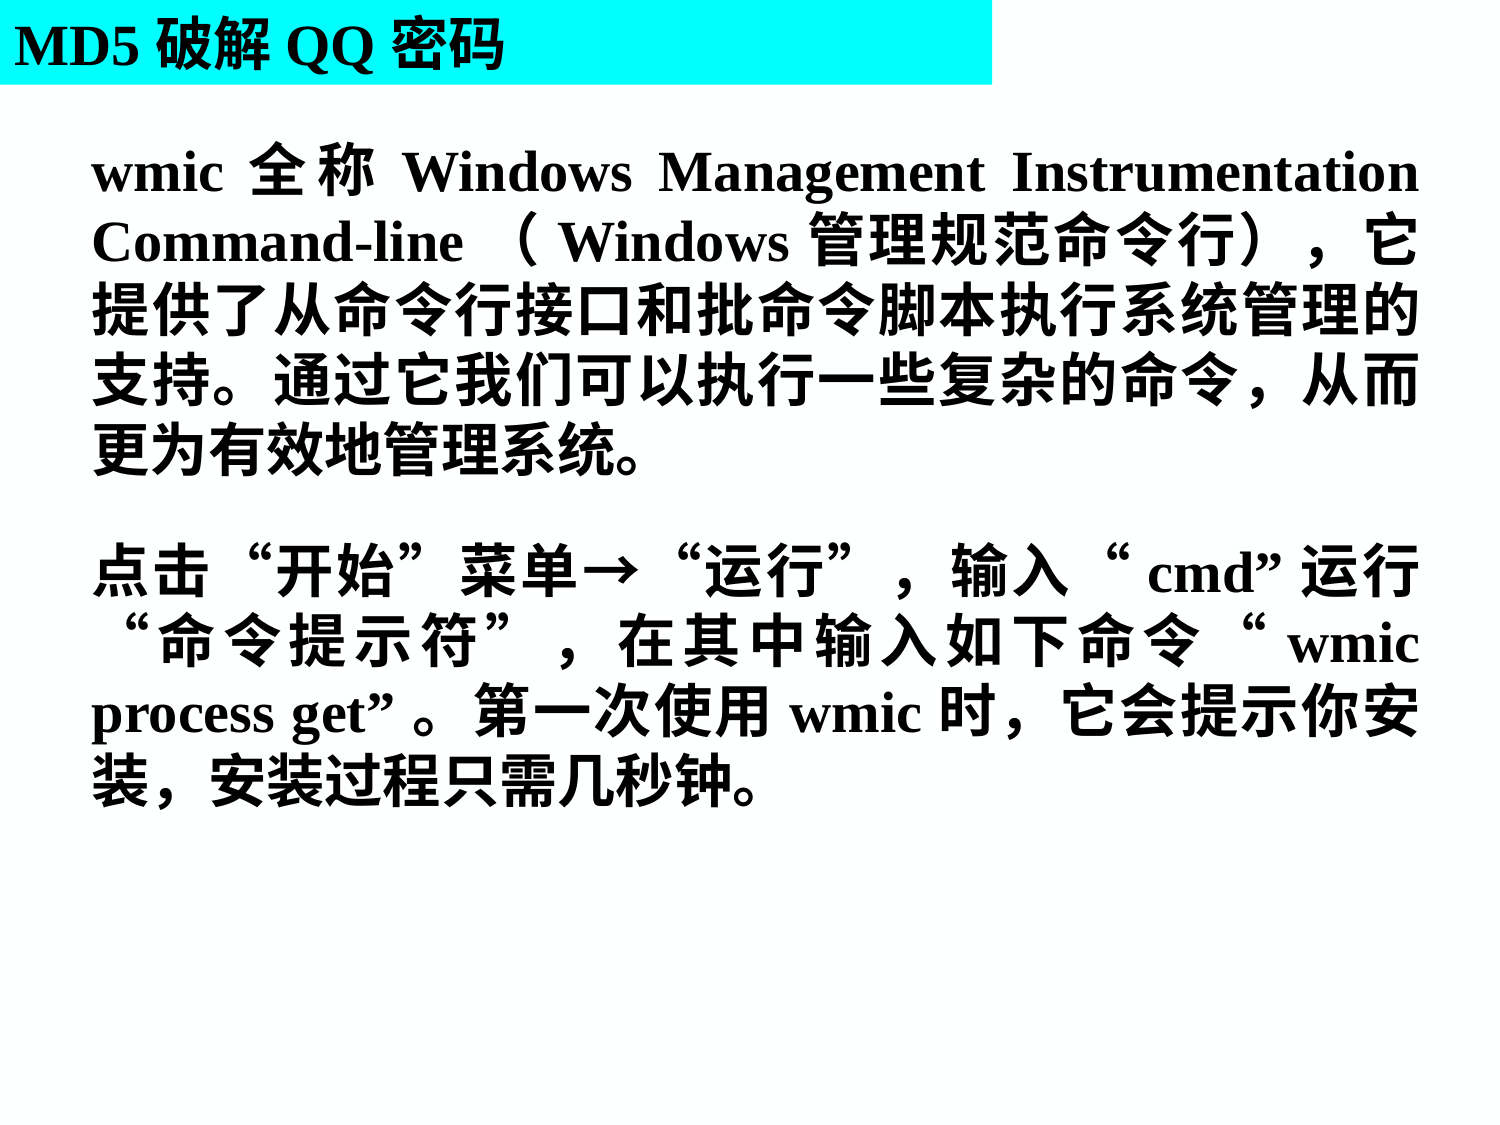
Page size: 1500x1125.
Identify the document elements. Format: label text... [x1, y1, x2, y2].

text_box 点击“开始”菜单→“运行”，输入“cmd”运行“命令提示符”，在其中输入如下命令“wmic process get”。第一次使用wmic时，它会提示你安装，安装过程只需几秒钟。 [76, 527, 1436, 822]
text_box wmic全称Windows Management Instrumentation Command-line（Windows管理规范命令行），它提供了从命令行接口和批命令脚本执行系统管理的支持。通过它我们可以执行一些复杂的命令，从而更为有效地管理系统。 [76, 125, 1436, 491]
text_box MD5破解QQ密码 [0, 0, 993, 85]
